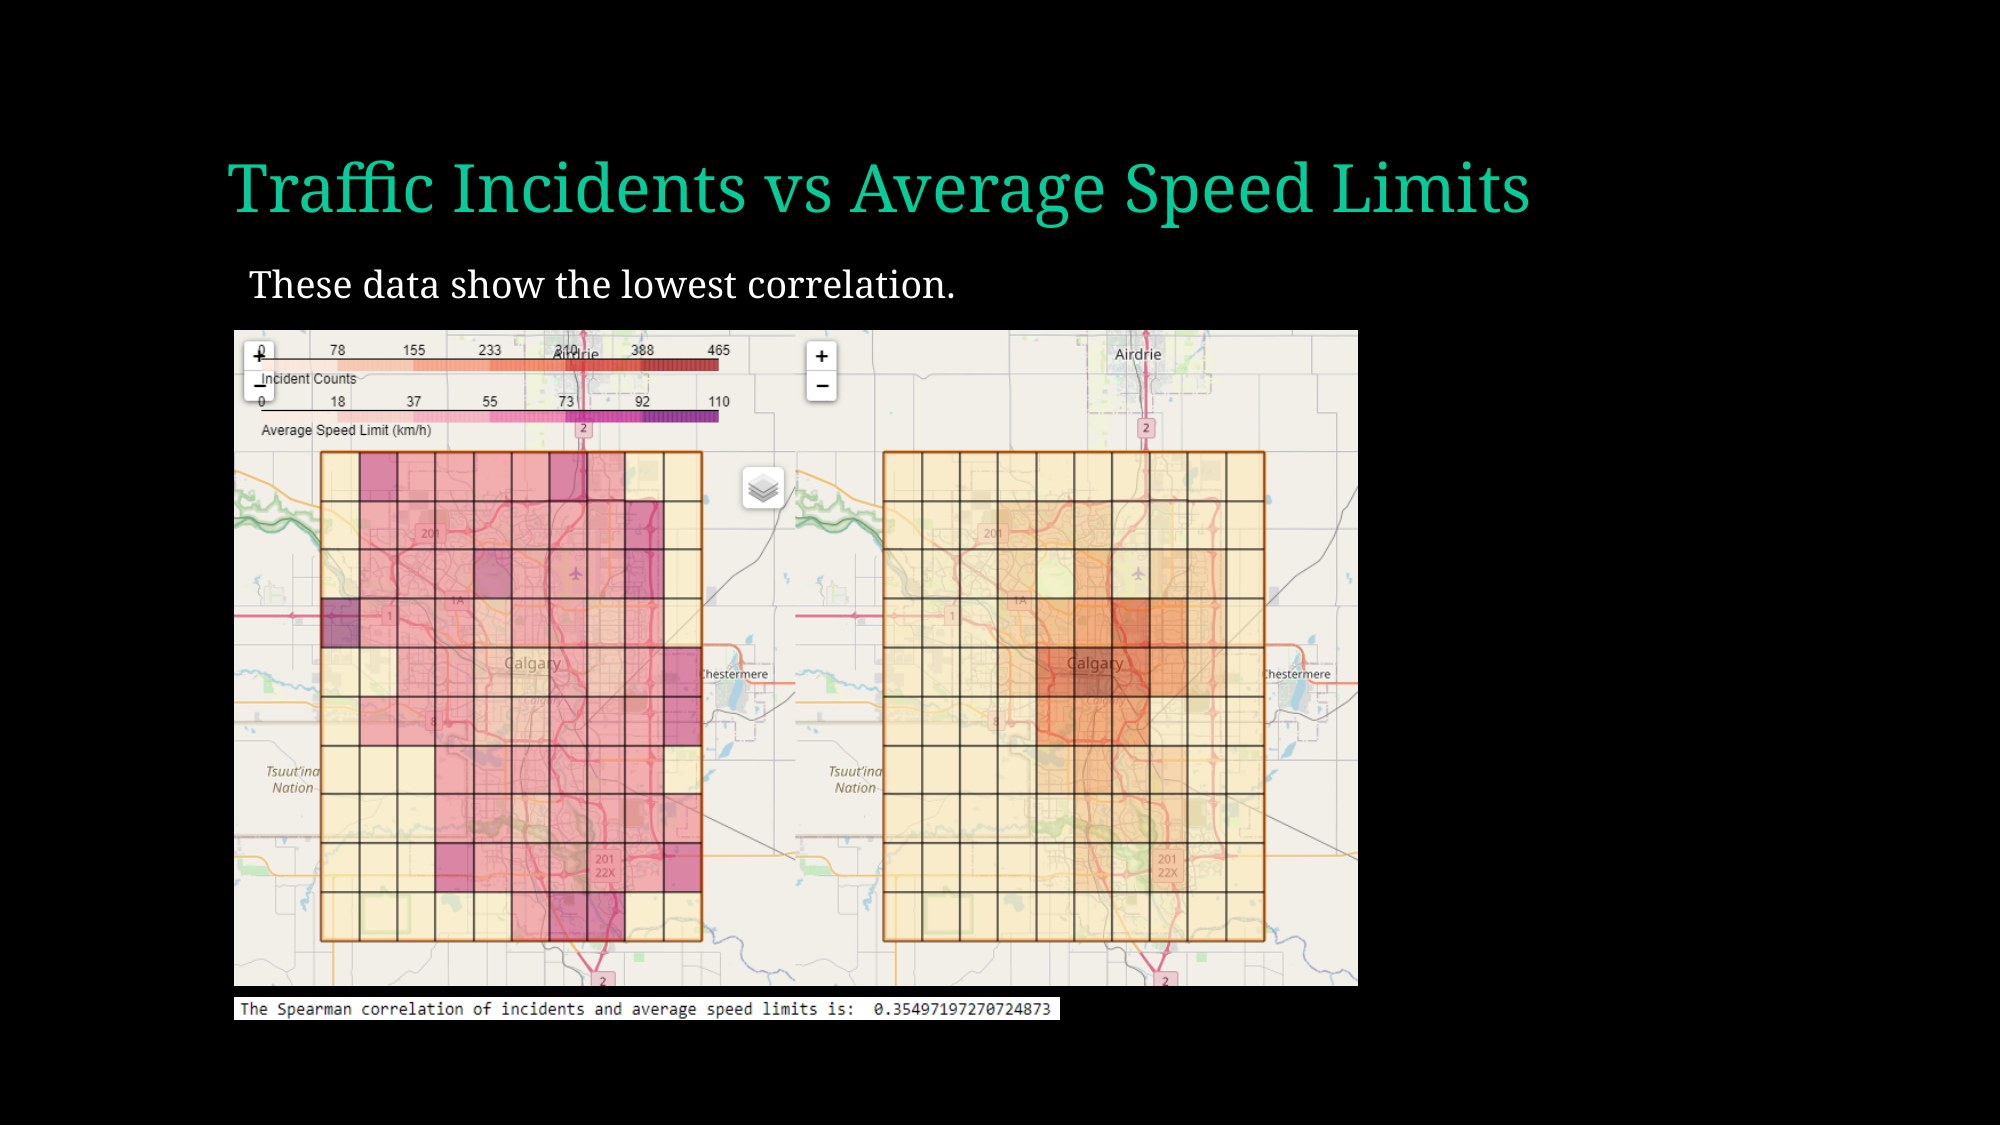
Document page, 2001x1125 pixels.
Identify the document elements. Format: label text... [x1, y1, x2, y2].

picture [234, 997, 1061, 1020]
picture [234, 330, 1358, 986]
text_box These data show the lowest correlation. [233, 253, 1208, 314]
title Traffic Incidents vs Average Speed Limits [212, 59, 1788, 235]
